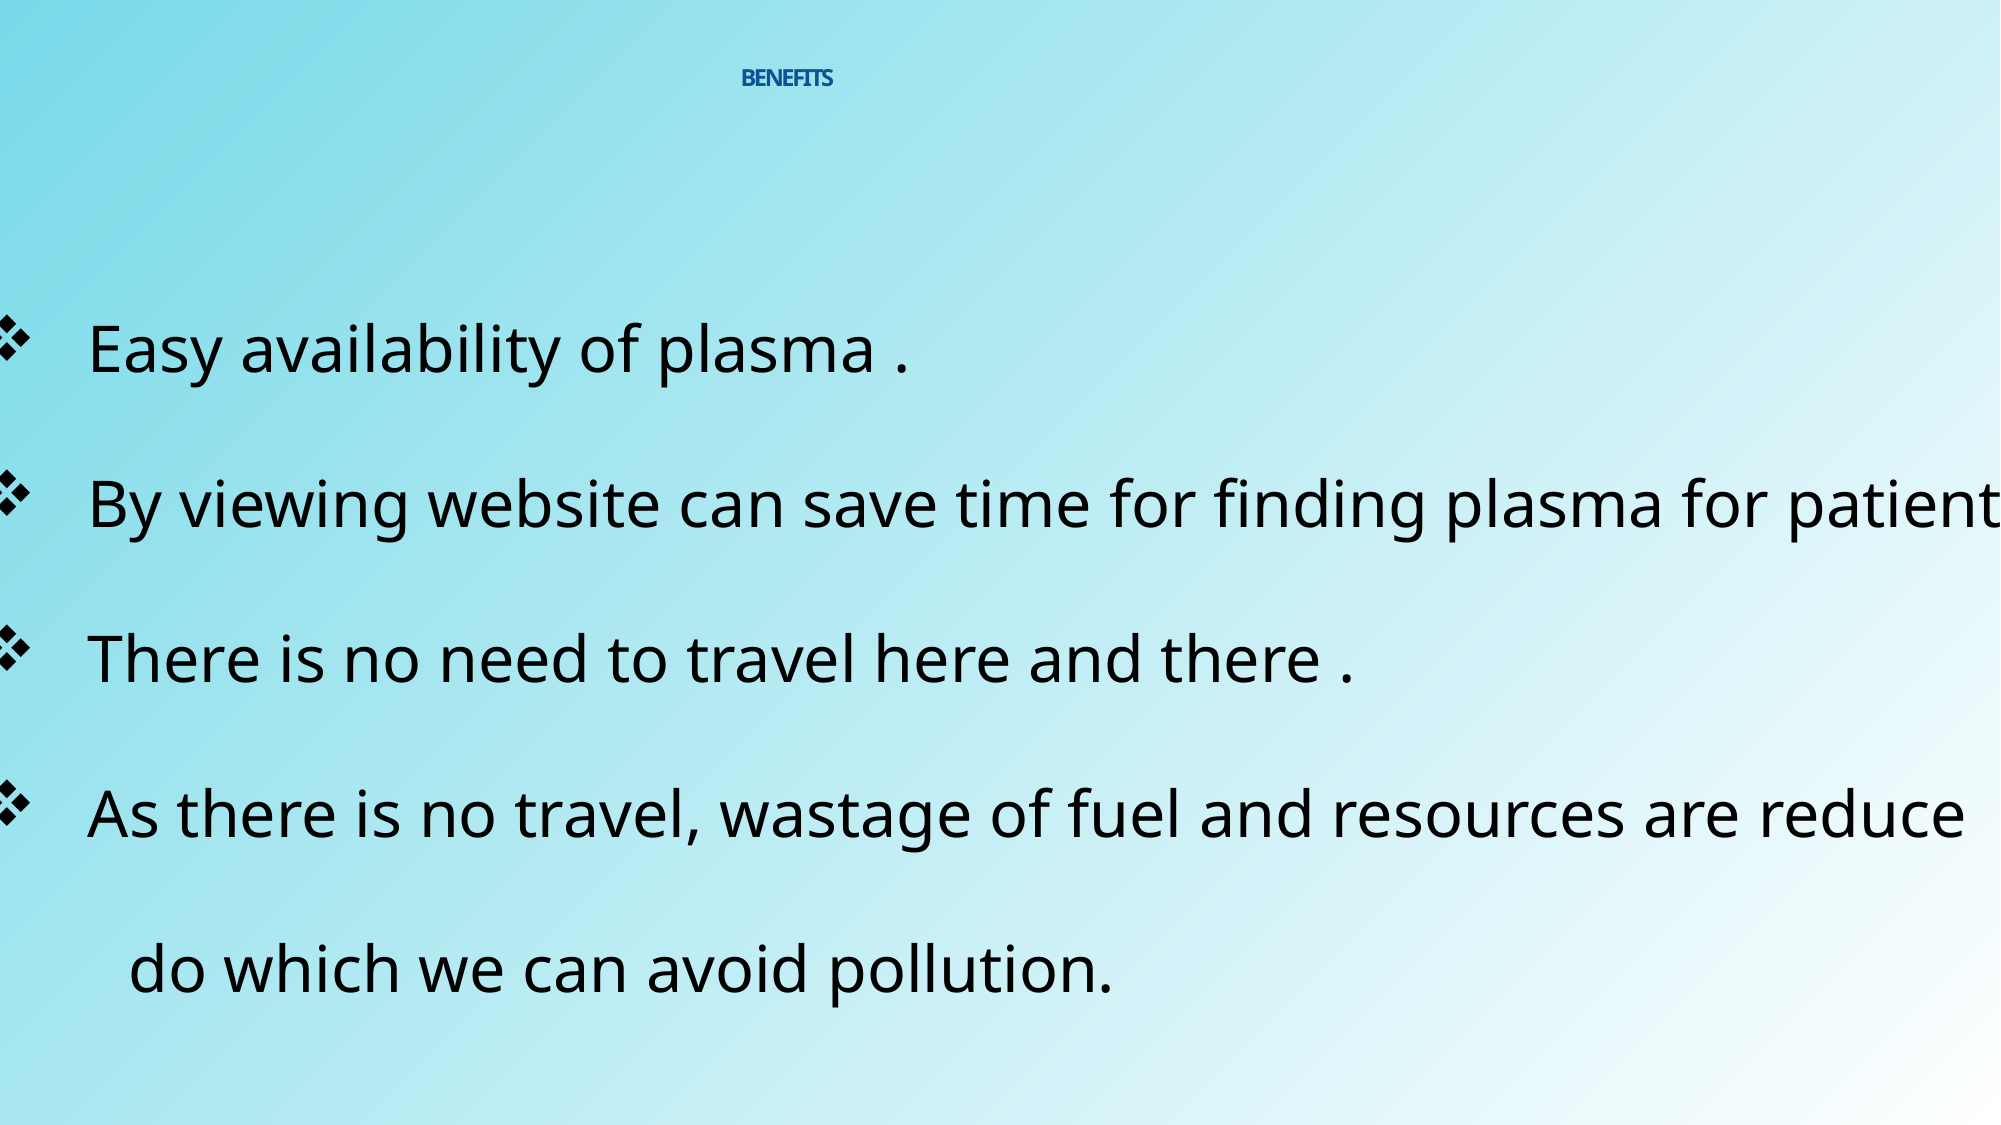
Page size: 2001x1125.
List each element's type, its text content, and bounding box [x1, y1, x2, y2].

title BENEFITS [725, 55, 1174, 161]
text_box Easy availability of plasma . By viewing website can save time for finding plasma for patient. There is no need to travel here and there . As there is no travel, wastage of fuel and resources are reduce do which we can avoid pollution. [0, 222, 2000, 1013]
